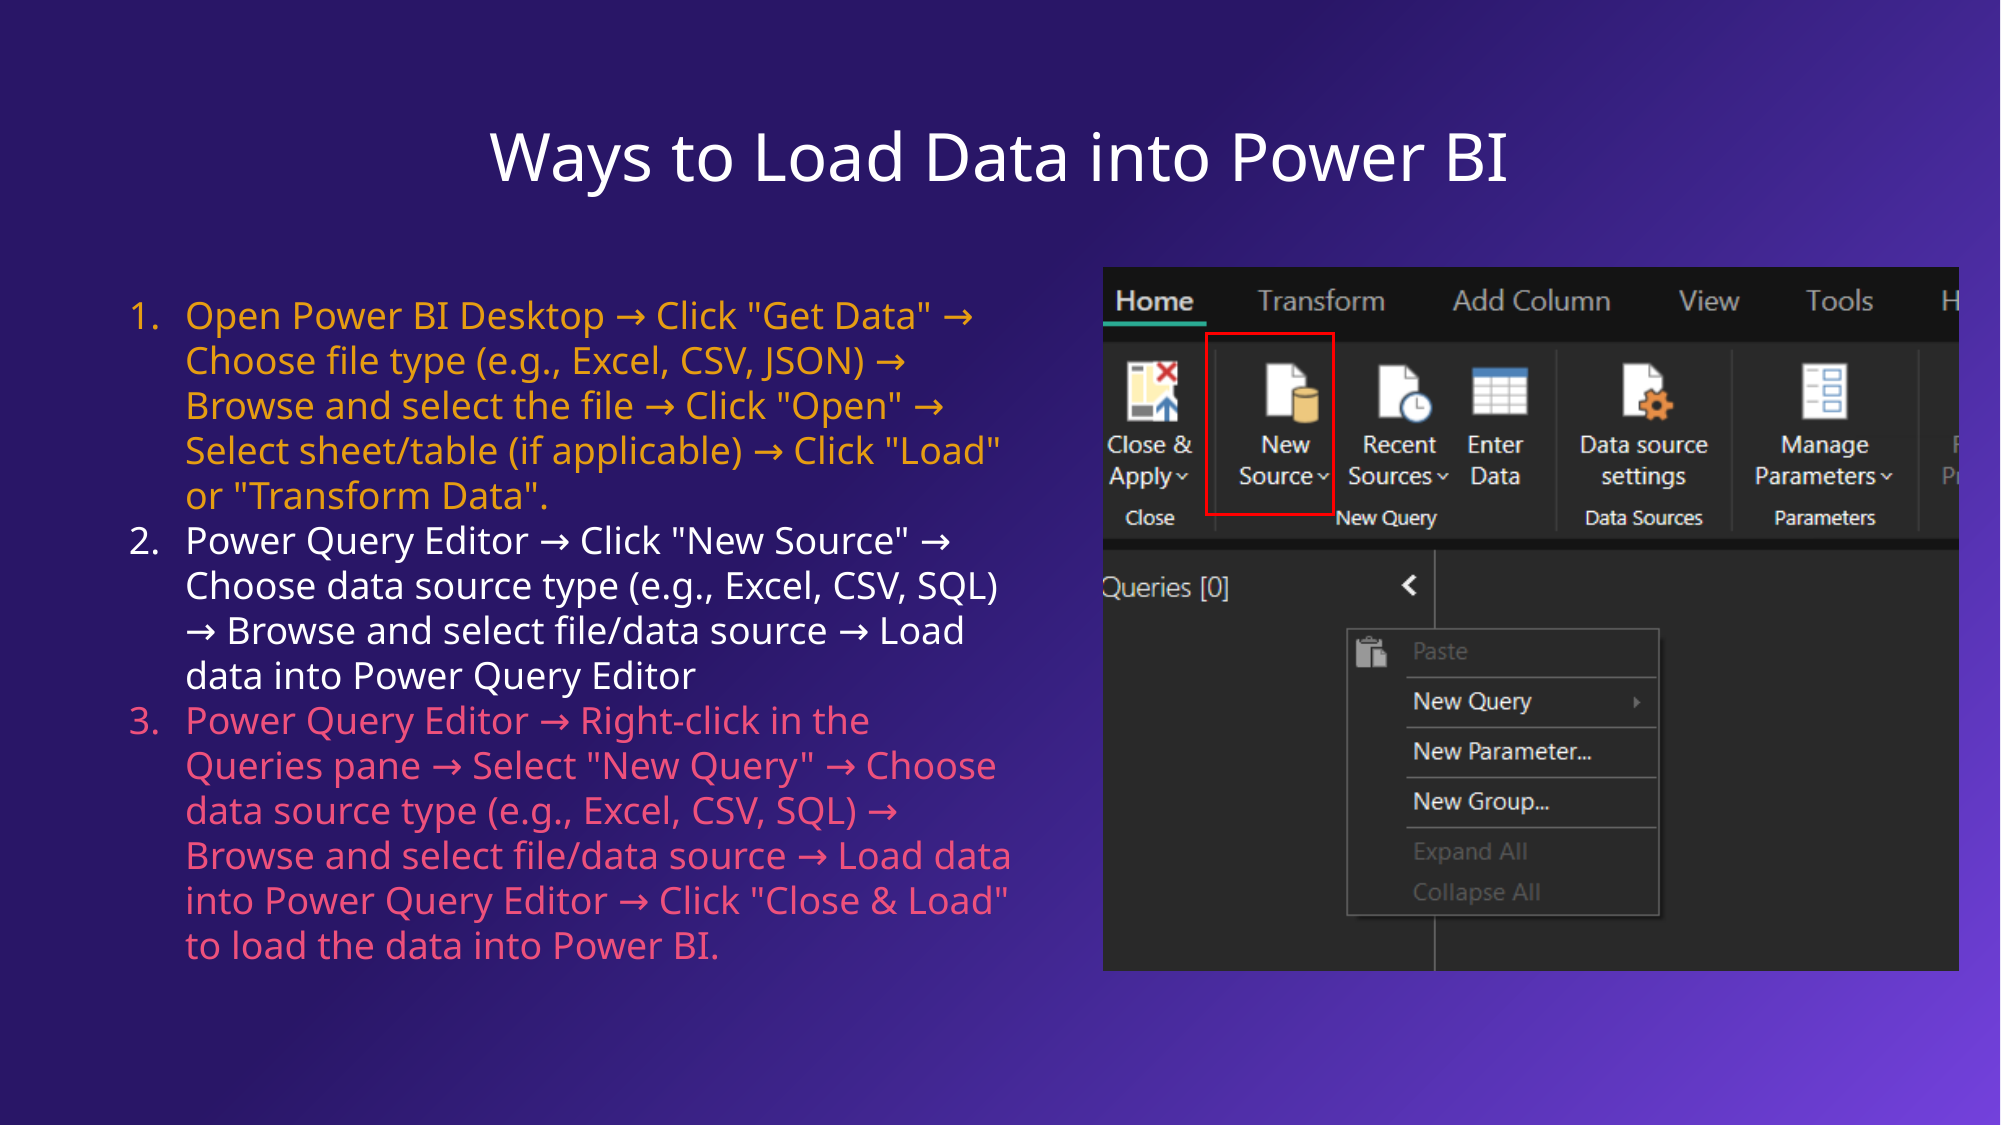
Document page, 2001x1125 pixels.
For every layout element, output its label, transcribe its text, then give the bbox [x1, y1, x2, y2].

text_box Open Power BI Desktop → Click "Get Data" → Choose file type (e.g., Excel, CSV, JSON) → Browse and select the file → Click "Open" → Select sheet/table (if applicable) → Click "Load" or "Transform Data". Power Query Editor → Click "New Source" → Choose data source type (e.g., Excel, CSV, SQL) → Browse and select file/data source → Load data into Power Query Editor Power Query Editor → Right-click in the Queries pane → Select "New Query" → Choose data source type (e.g., Excel, CSV, SQL) → Browse and select file/data source → Load data into Power Query Editor → Click "Close & Load" to load the data into Power BI. [114, 284, 1034, 461]
picture [1103, 267, 1959, 971]
title Ways to Load Data into Power BI [114, 64, 1886, 195]
